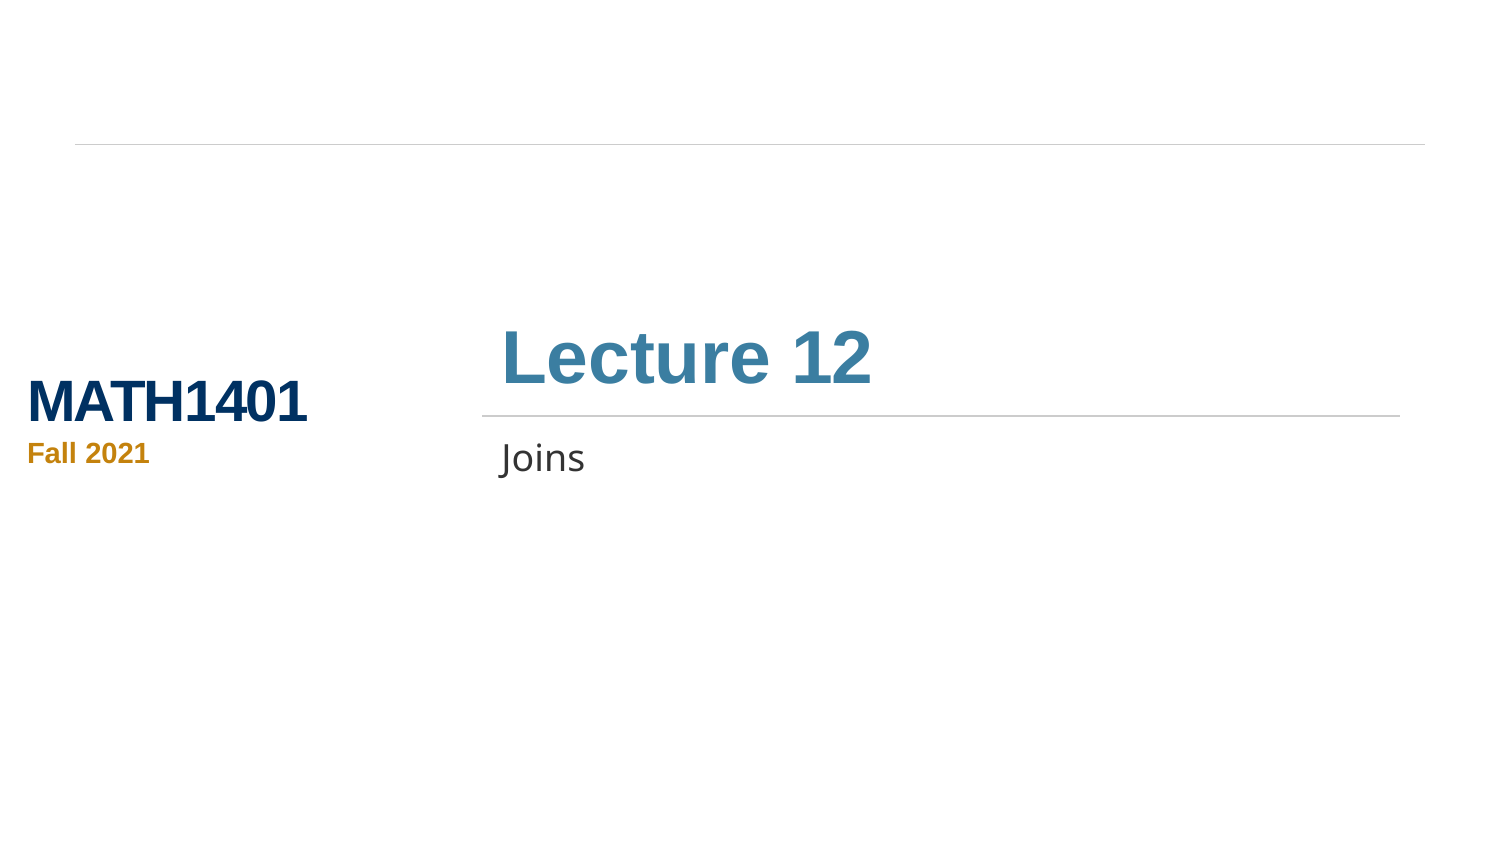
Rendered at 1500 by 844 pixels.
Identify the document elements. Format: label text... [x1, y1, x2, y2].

text_box Joins [499, 432, 950, 480]
title Lecture 12 [499, 306, 975, 450]
text_box MATH1401 Fall 2021 [24, 360, 316, 470]
